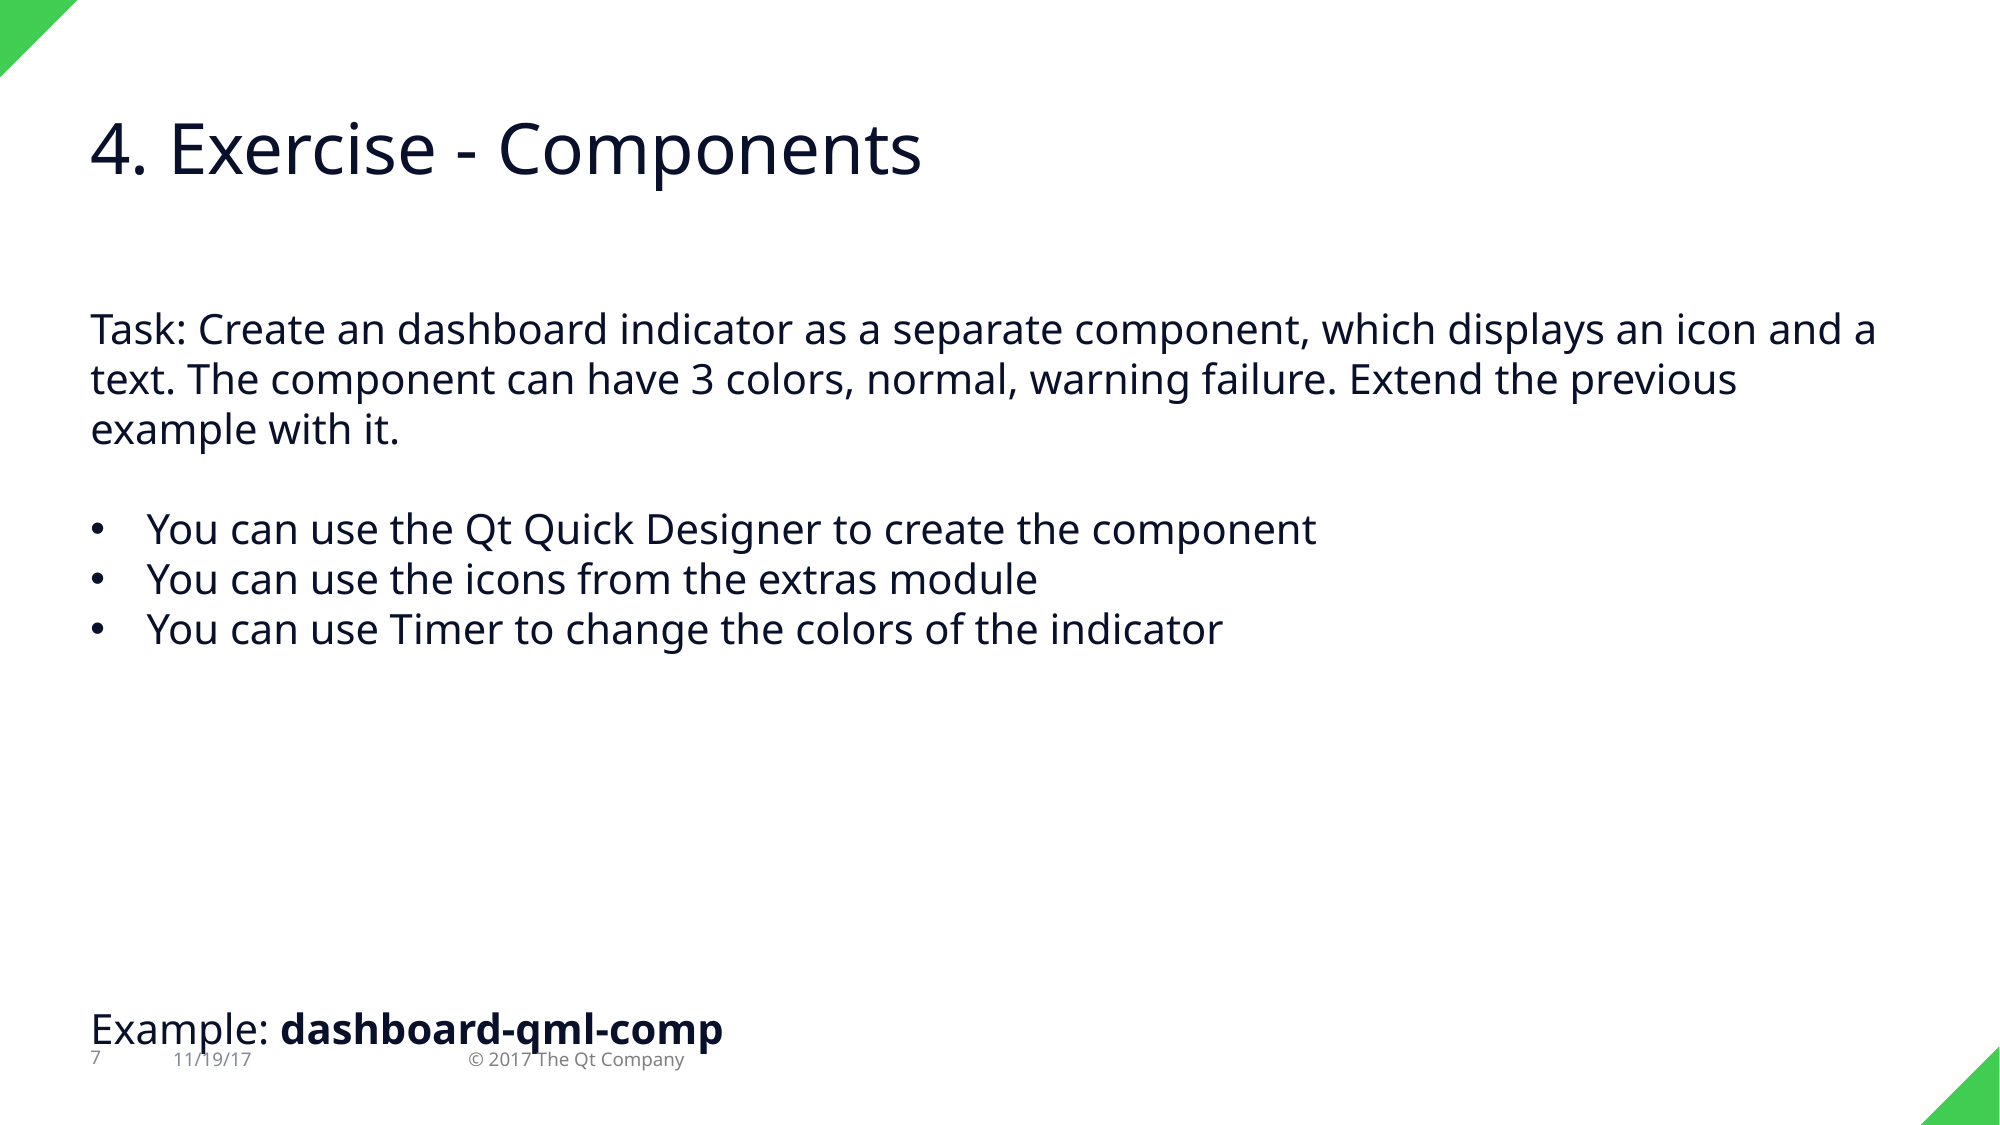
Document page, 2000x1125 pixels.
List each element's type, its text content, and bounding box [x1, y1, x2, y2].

text_box Task: Create an dashboard indicator as a separate component, which displays an icon and a text. The component can have 3 colors, normal, warning failure. Extend the previous example with it. You can use the Qt Quick Designer to create the component You can use the icons from the extras module You can use Timer to change the colors of the indicator Example: dashboard-qml-comp [90, 302, 1910, 1012]
text_box 7 [90, 1046, 173, 1071]
text_box 4. Exercise - Components [90, 113, 1910, 268]
text_box 11/19/17 [173, 1046, 468, 1071]
text_box © 2017 The Qt Company [468, 1046, 1909, 1071]
